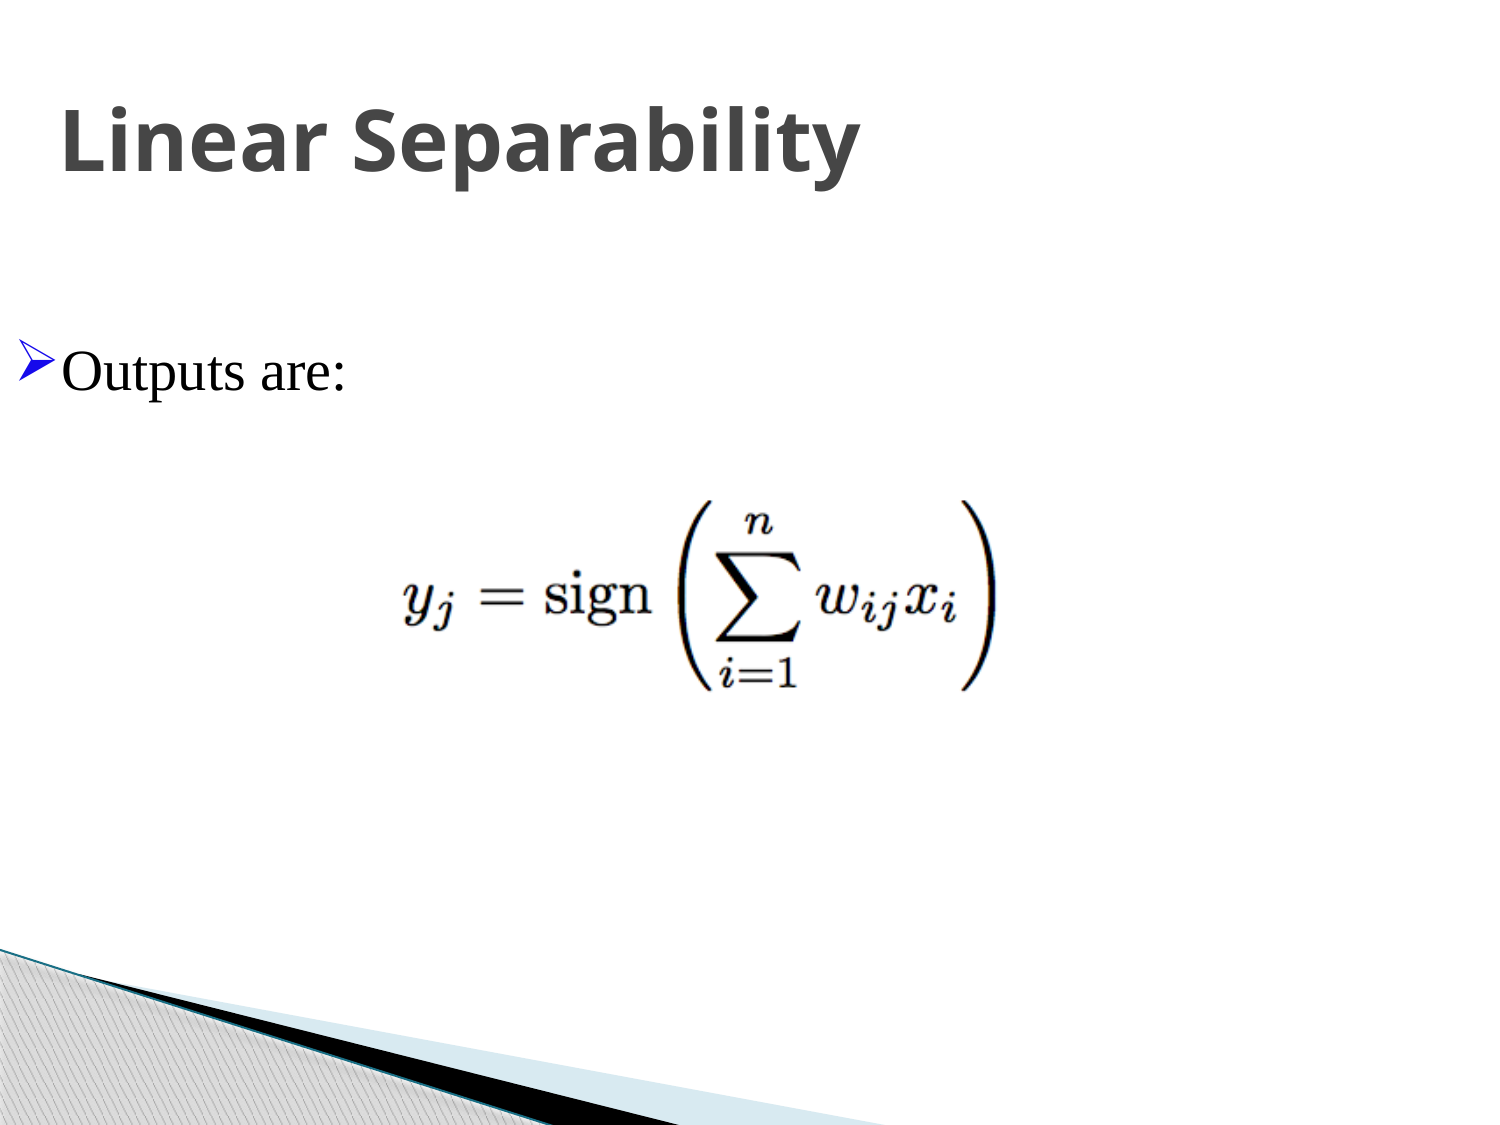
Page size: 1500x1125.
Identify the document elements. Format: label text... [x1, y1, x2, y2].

picture [399, 499, 1013, 693]
title Linear Separability [43, 35, 1319, 239]
list Outputs are: [0, 324, 1275, 978]
